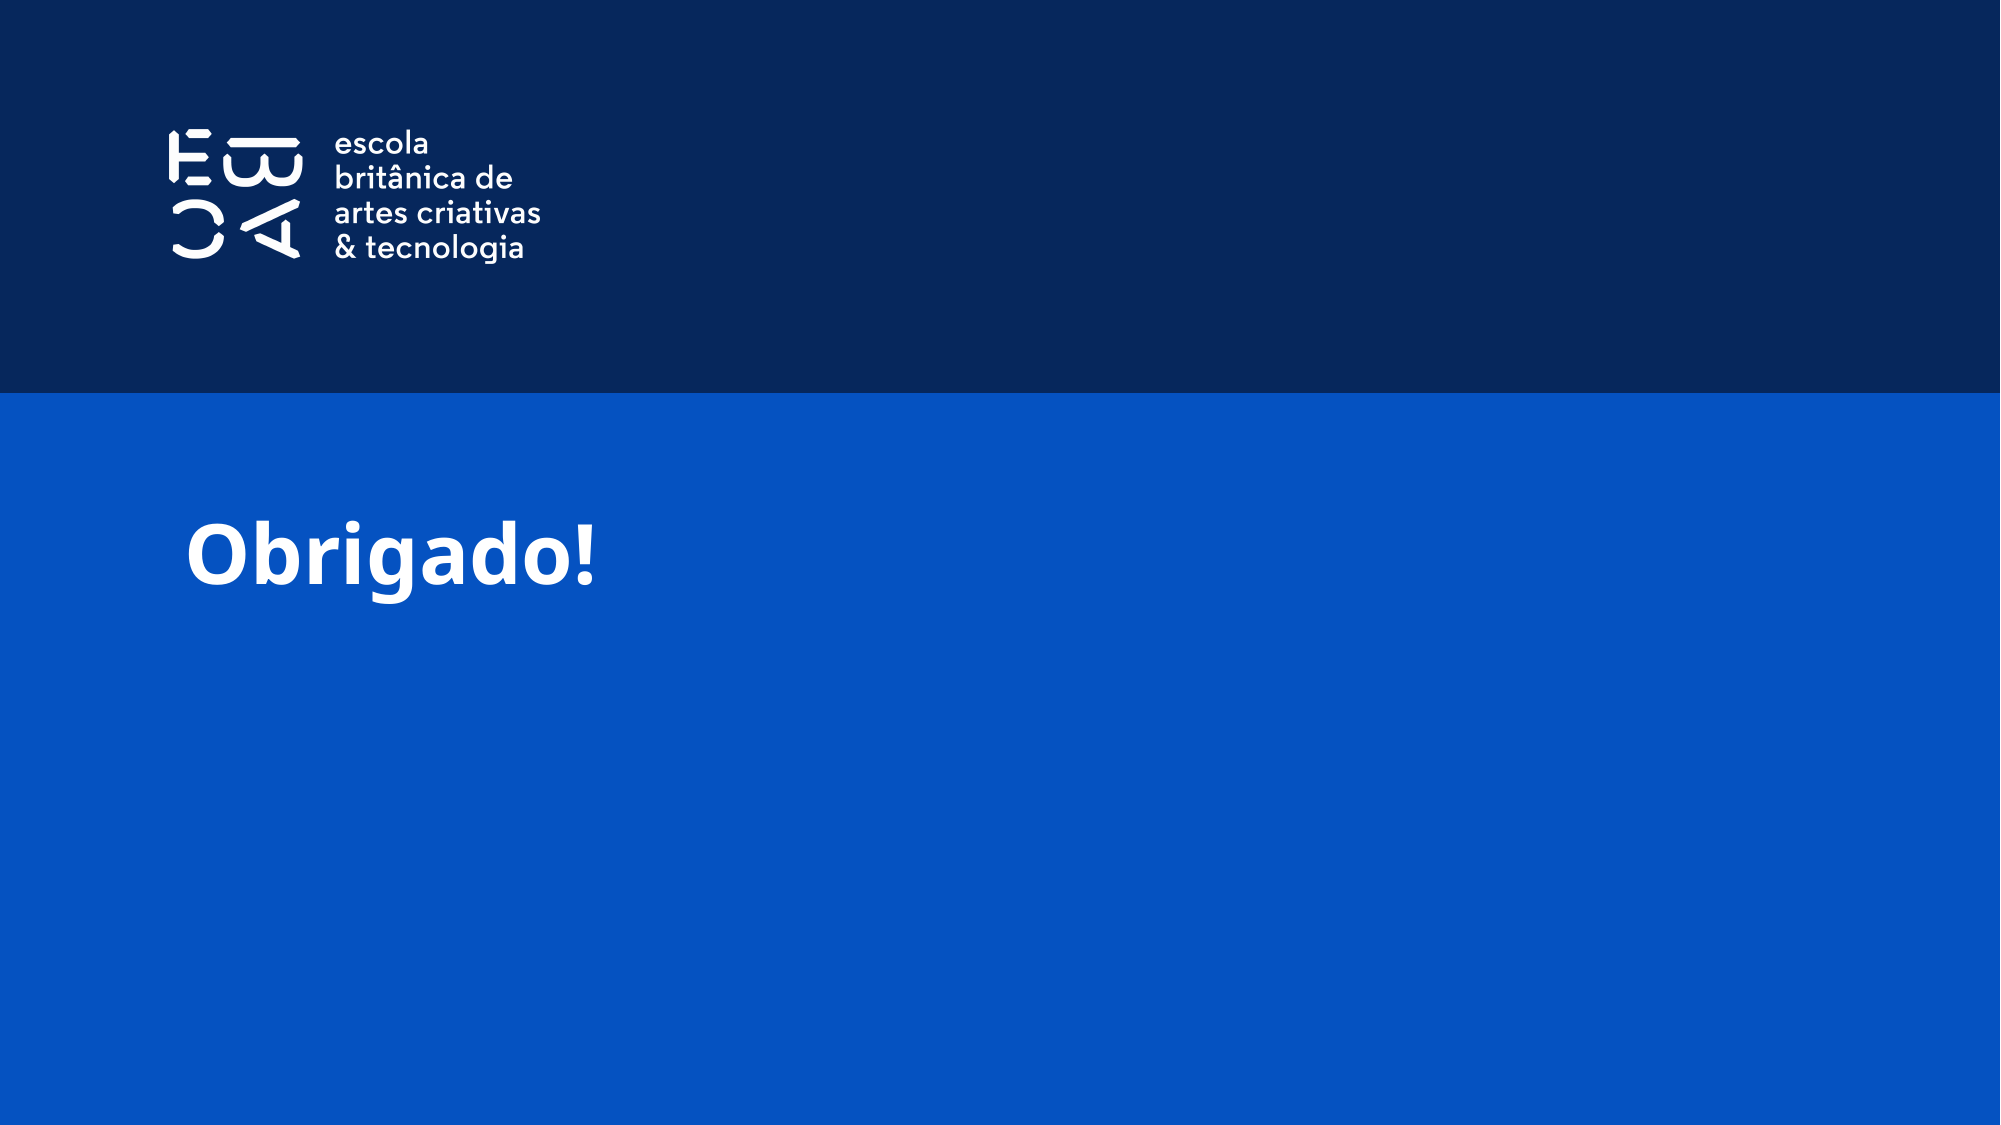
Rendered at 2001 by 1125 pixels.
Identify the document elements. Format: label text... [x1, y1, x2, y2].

text_box Obrigado! [169, 494, 1027, 609]
text_box [0, 0, 2000, 394]
picture [169, 129, 540, 264]
text_box [0, 394, 2000, 1125]
